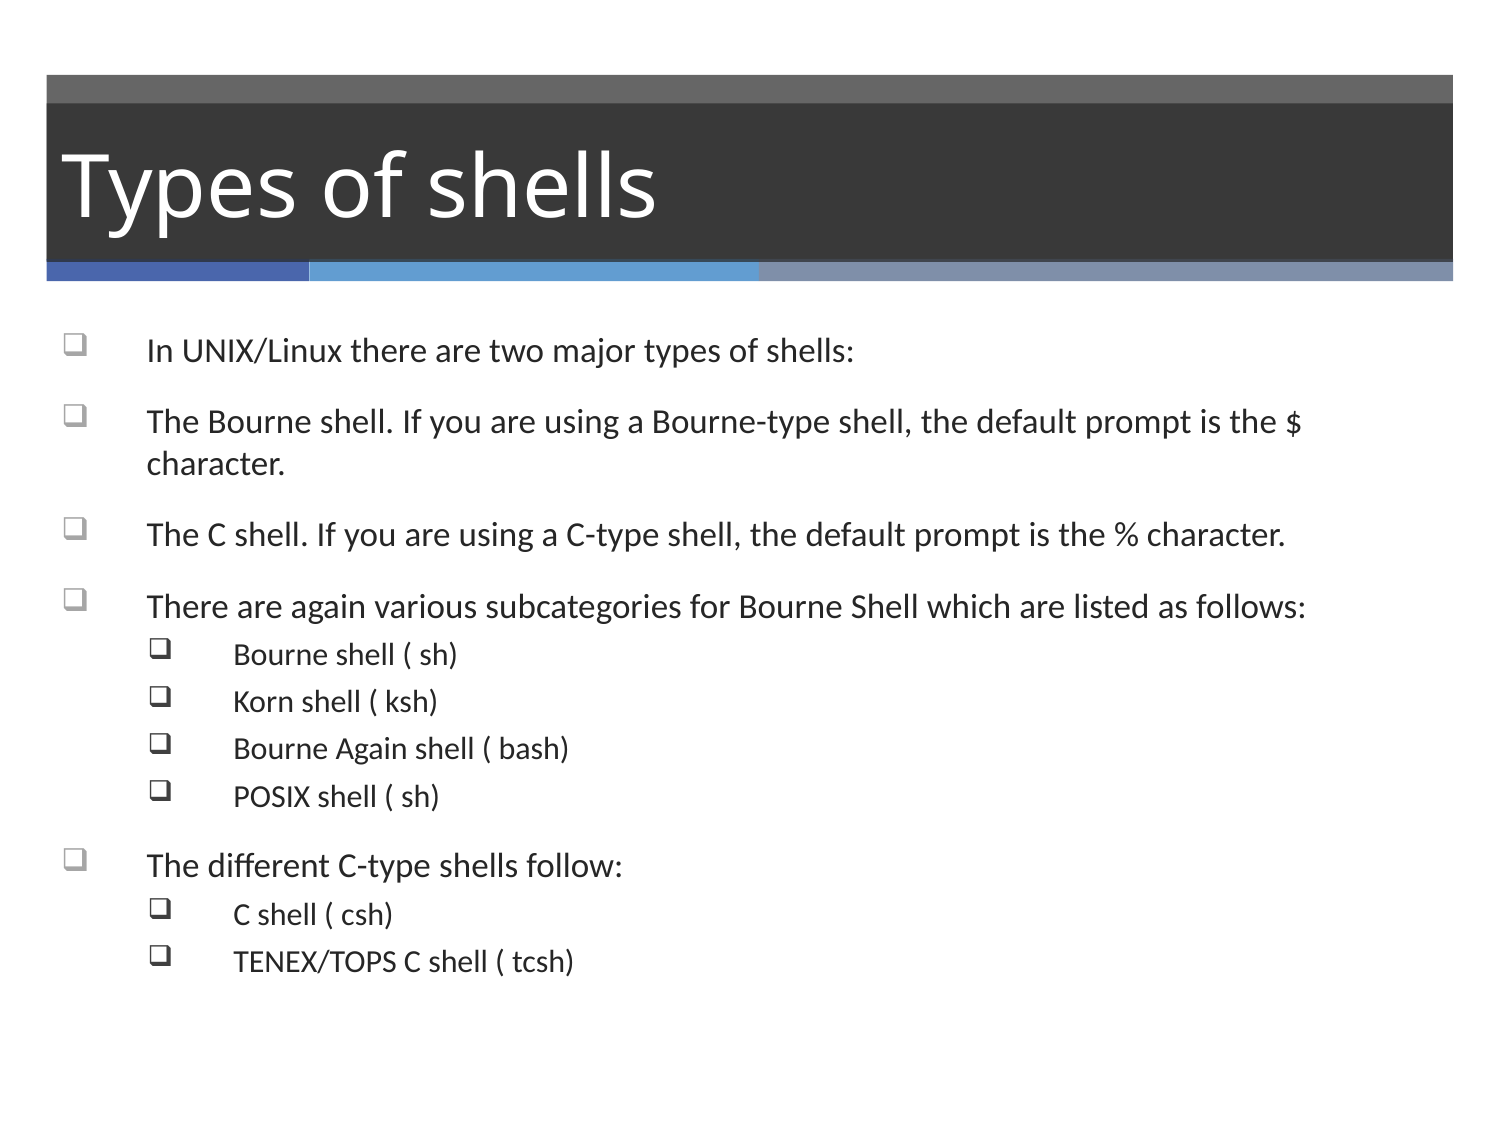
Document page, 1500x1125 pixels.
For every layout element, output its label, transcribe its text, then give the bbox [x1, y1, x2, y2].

text_box In UNIX/Linux there are two major types of shells: The Bourne shell. If you are using a Bourne-type shell, the default prompt is the $ character. The C shell. If you are using a C-type shell, the default prompt is the % character. There are again various subcategories for Bourne Shell which are listed as follows: Bourne shell ( sh) Korn shell ( ksh) Bourne Again shell ( bash) POSIX shell ( sh) The different C-type shells follow: C shell ( csh) TENEX/TOPS C shell ( tcsh) [46, 320, 1453, 1005]
text_box Types of shells [46, 103, 1453, 262]
